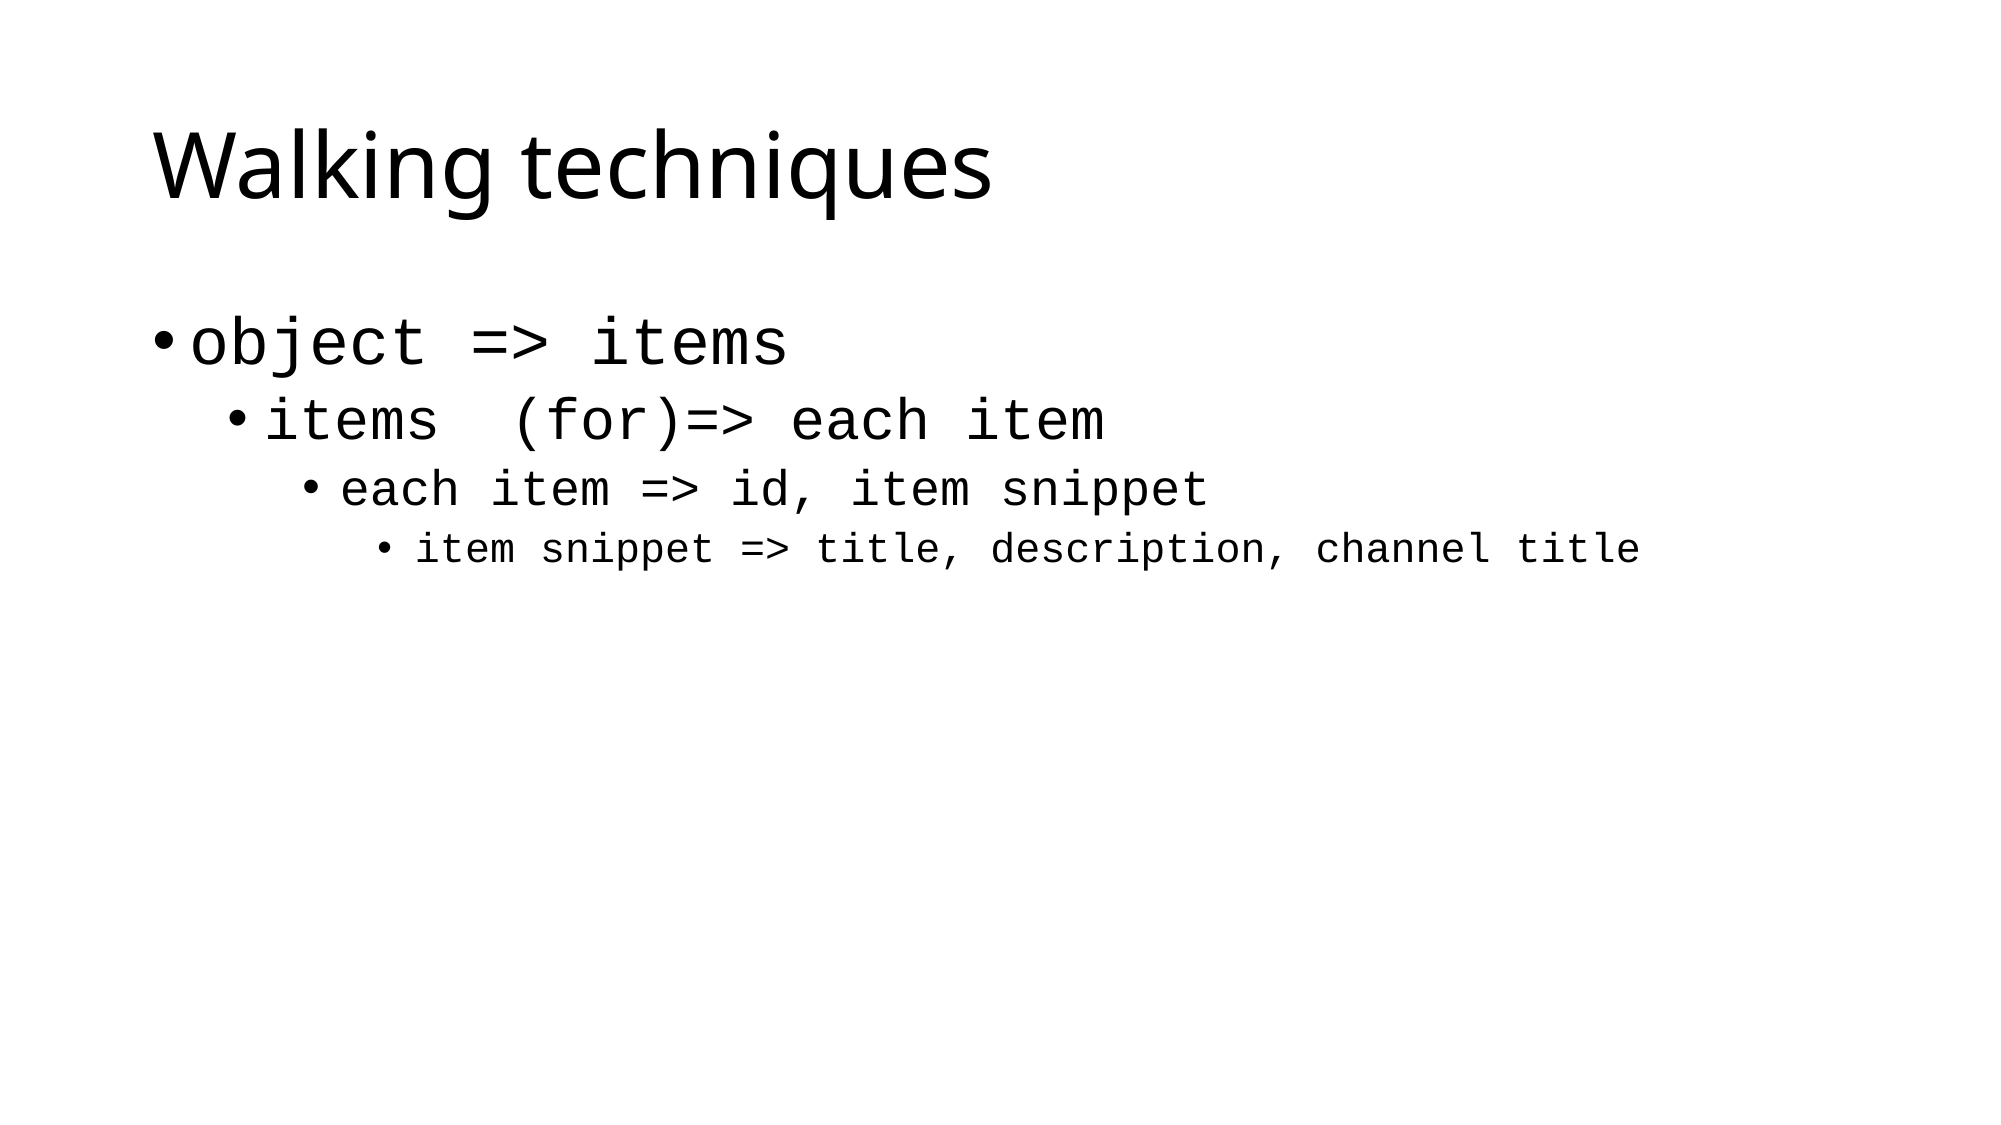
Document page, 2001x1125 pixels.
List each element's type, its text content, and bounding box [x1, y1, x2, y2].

title Walking techniques [137, 59, 1863, 278]
list object => items items (for)=> each item each item => id, item snippet item snippet => title, description, channel title [137, 299, 1863, 1014]
